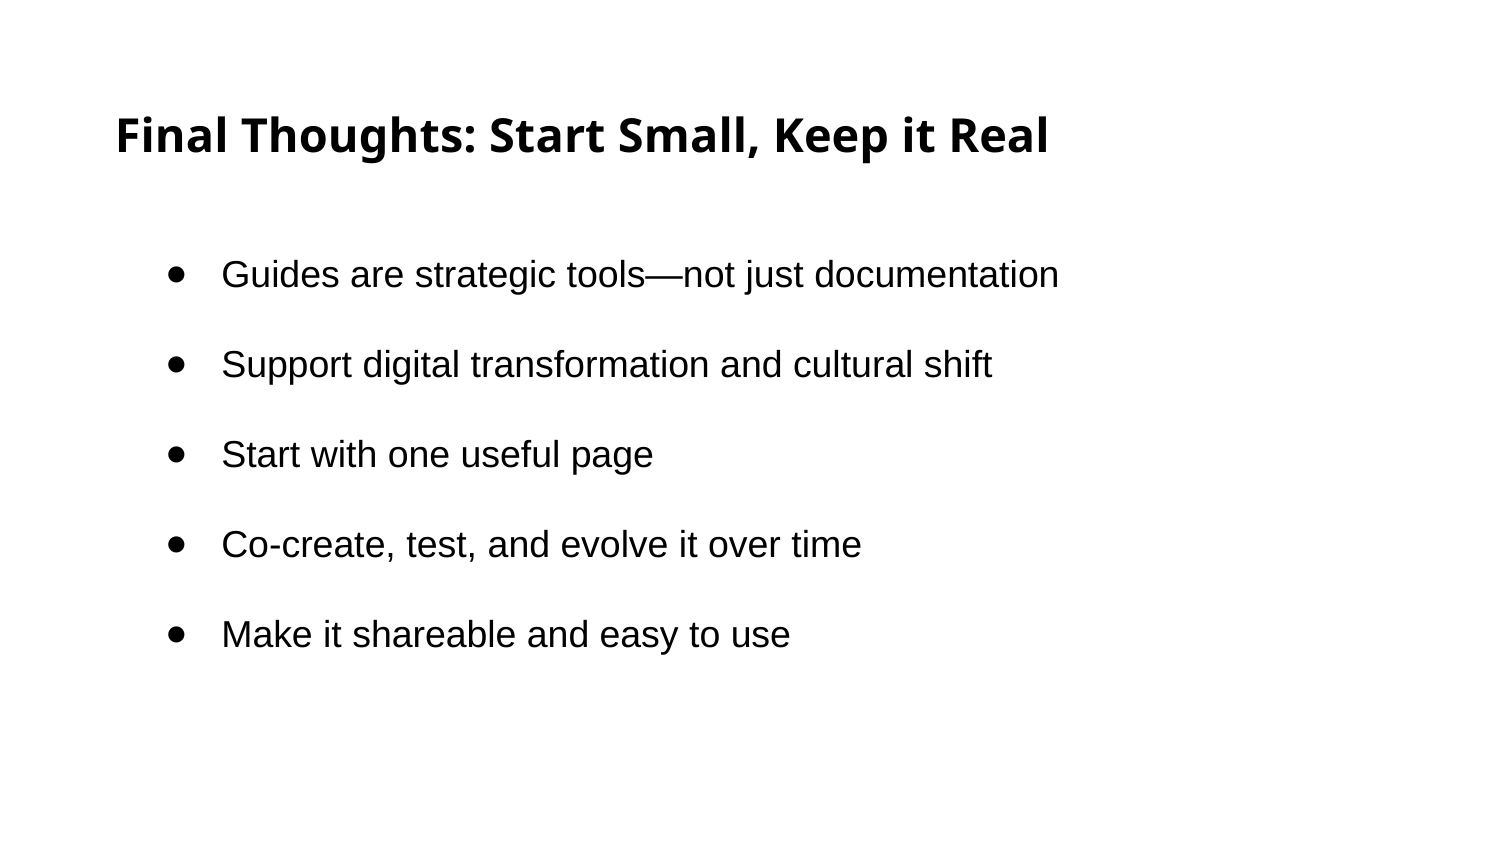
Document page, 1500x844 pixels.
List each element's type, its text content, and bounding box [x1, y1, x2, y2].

text_box Final Thoughts: Start Small, Keep it Real [99, 99, 1307, 157]
text_box Guides are strategic tools—not just documentation Support digital transformation and cultural shift Start with one useful page Co-create, test, and evolve it over time Make it shareable and easy to use [131, 234, 1150, 670]
text_box [99, 157, 655, 213]
